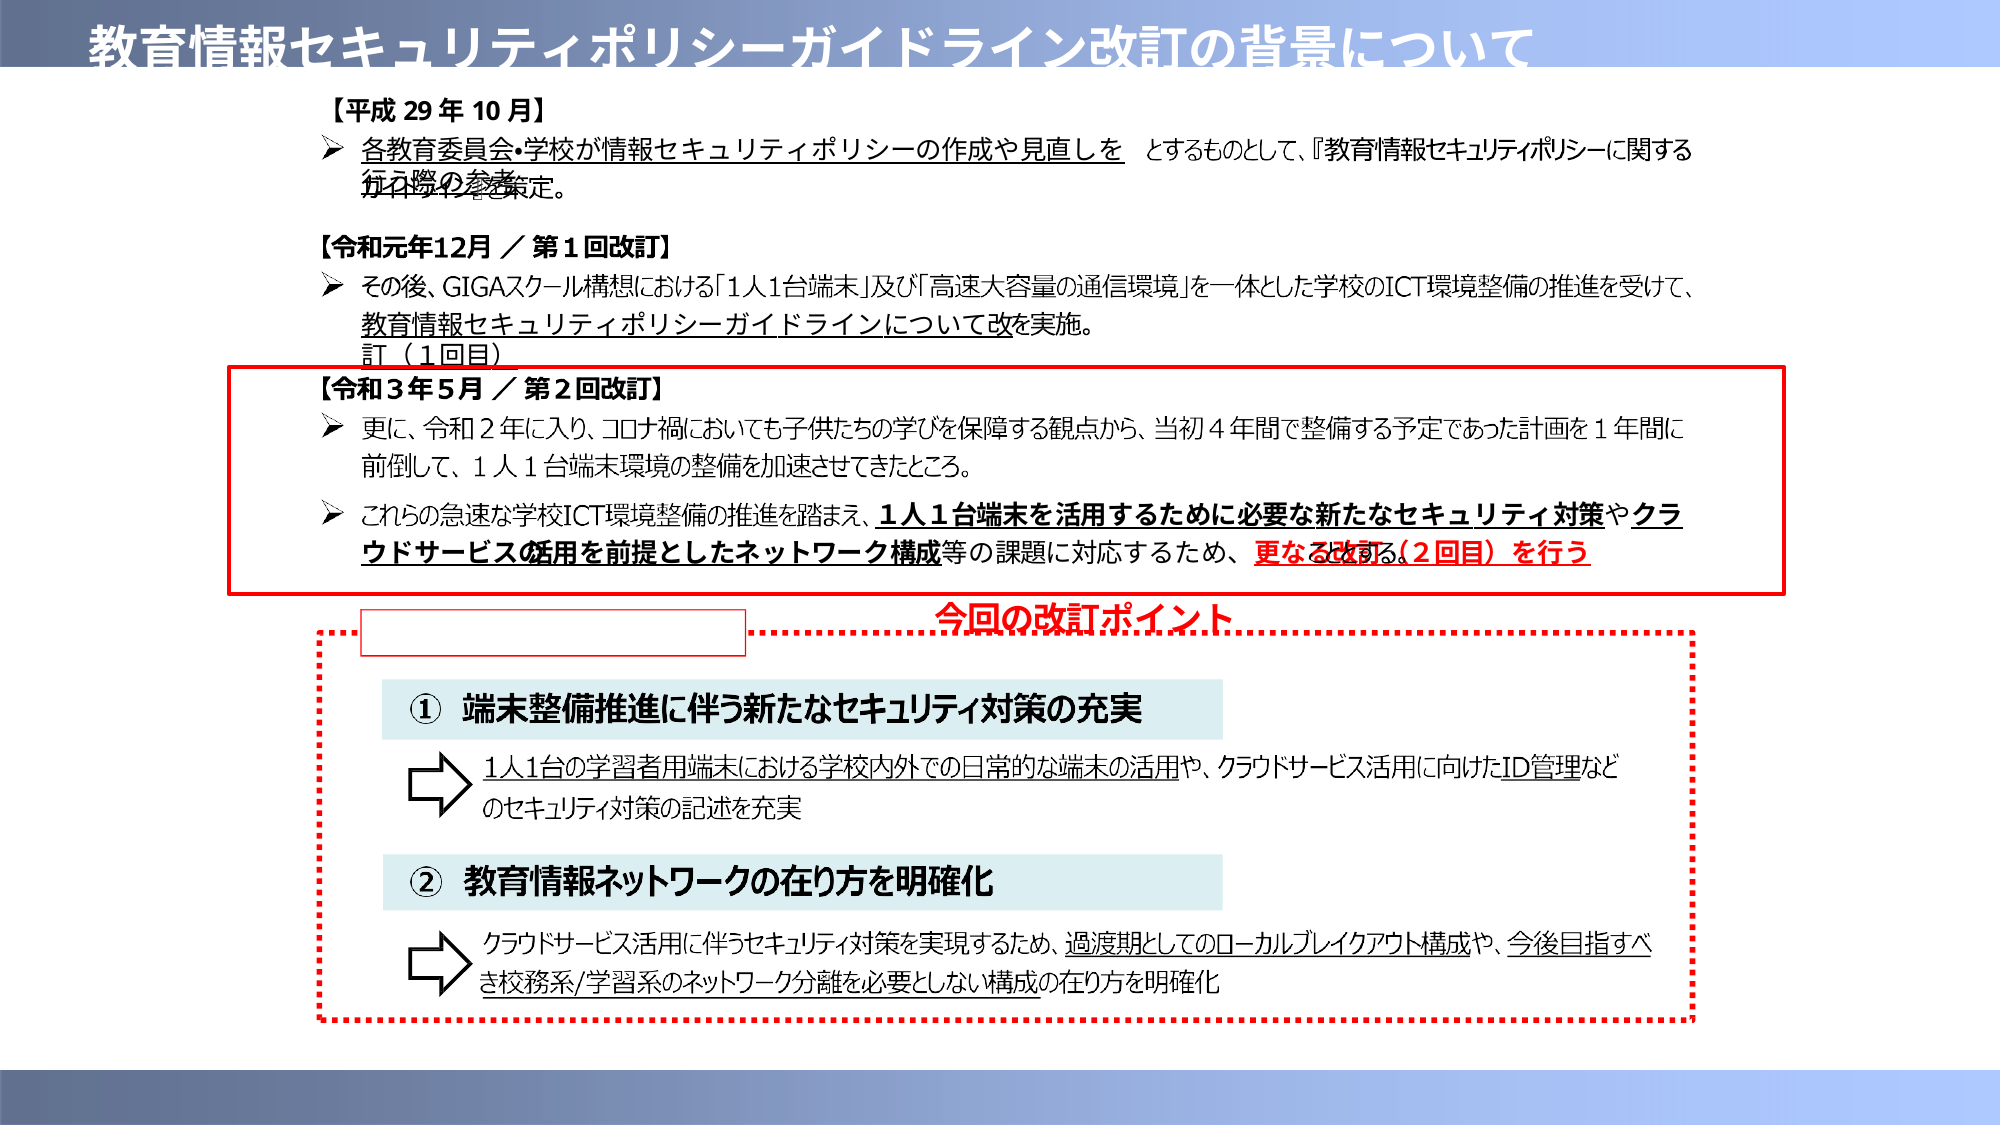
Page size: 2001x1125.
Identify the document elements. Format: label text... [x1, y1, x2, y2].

text_box [1566, 145, 1576, 151]
text_box 【平成29年10月】 各教育委員会・学校が情報セキュリティポリシーの作成や見直しを行う際の参考 [316, 84, 1150, 197]
text_box [1082, 328, 1090, 336]
picture [362, 415, 1684, 440]
text_box [565, 237, 578, 258]
text_box [1324, 137, 1426, 162]
text_box 教育情報セキュリティポリシーガイドラインについて改訂（１回目） [359, 305, 1014, 365]
text_box [609, 234, 668, 259]
text_box [1613, 150, 1626, 160]
text_box １人１台端末を活用するために必要な新たなセキュリティ対策やクラウドサービスの 活用を前提としたネットワーク構成等の課題に対応するため、更なる改訂（２回目）を行う 今回の改訂ポイント [359, 596, 1696, 608]
text_box [1544, 147, 1552, 159]
text_box [1627, 138, 1650, 162]
text_box [1568, 139, 1579, 145]
text_box [1531, 136, 1551, 161]
picture [1147, 138, 1304, 162]
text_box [362, 174, 563, 200]
text_box [1426, 138, 1467, 162]
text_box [316, 608, 1696, 1024]
text_box [1567, 146, 1586, 161]
picture [321, 499, 344, 525]
text_box [1466, 144, 1483, 160]
text_box [532, 234, 558, 259]
text_box [227, 365, 1786, 596]
text_box [1651, 138, 1673, 161]
picture [321, 412, 344, 439]
text_box [1554, 138, 1565, 161]
text_box [1313, 137, 1323, 160]
text_box [1486, 138, 1517, 161]
text_box [1517, 142, 1530, 162]
text_box [362, 273, 427, 298]
text_box [584, 235, 608, 259]
text_box [428, 290, 435, 298]
text_box [1607, 139, 1612, 160]
text_box [1530, 147, 1538, 159]
picture [321, 134, 344, 160]
text_box [499, 235, 526, 259]
text_box [1673, 139, 1691, 161]
picture [443, 273, 1691, 299]
picture [362, 502, 868, 527]
picture [321, 271, 344, 297]
picture [362, 453, 969, 478]
text_box [1011, 311, 1081, 336]
title 教育情報セキュリティポリシーガイドライン改訂の背景について [63, 0, 1982, 189]
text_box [322, 234, 489, 259]
